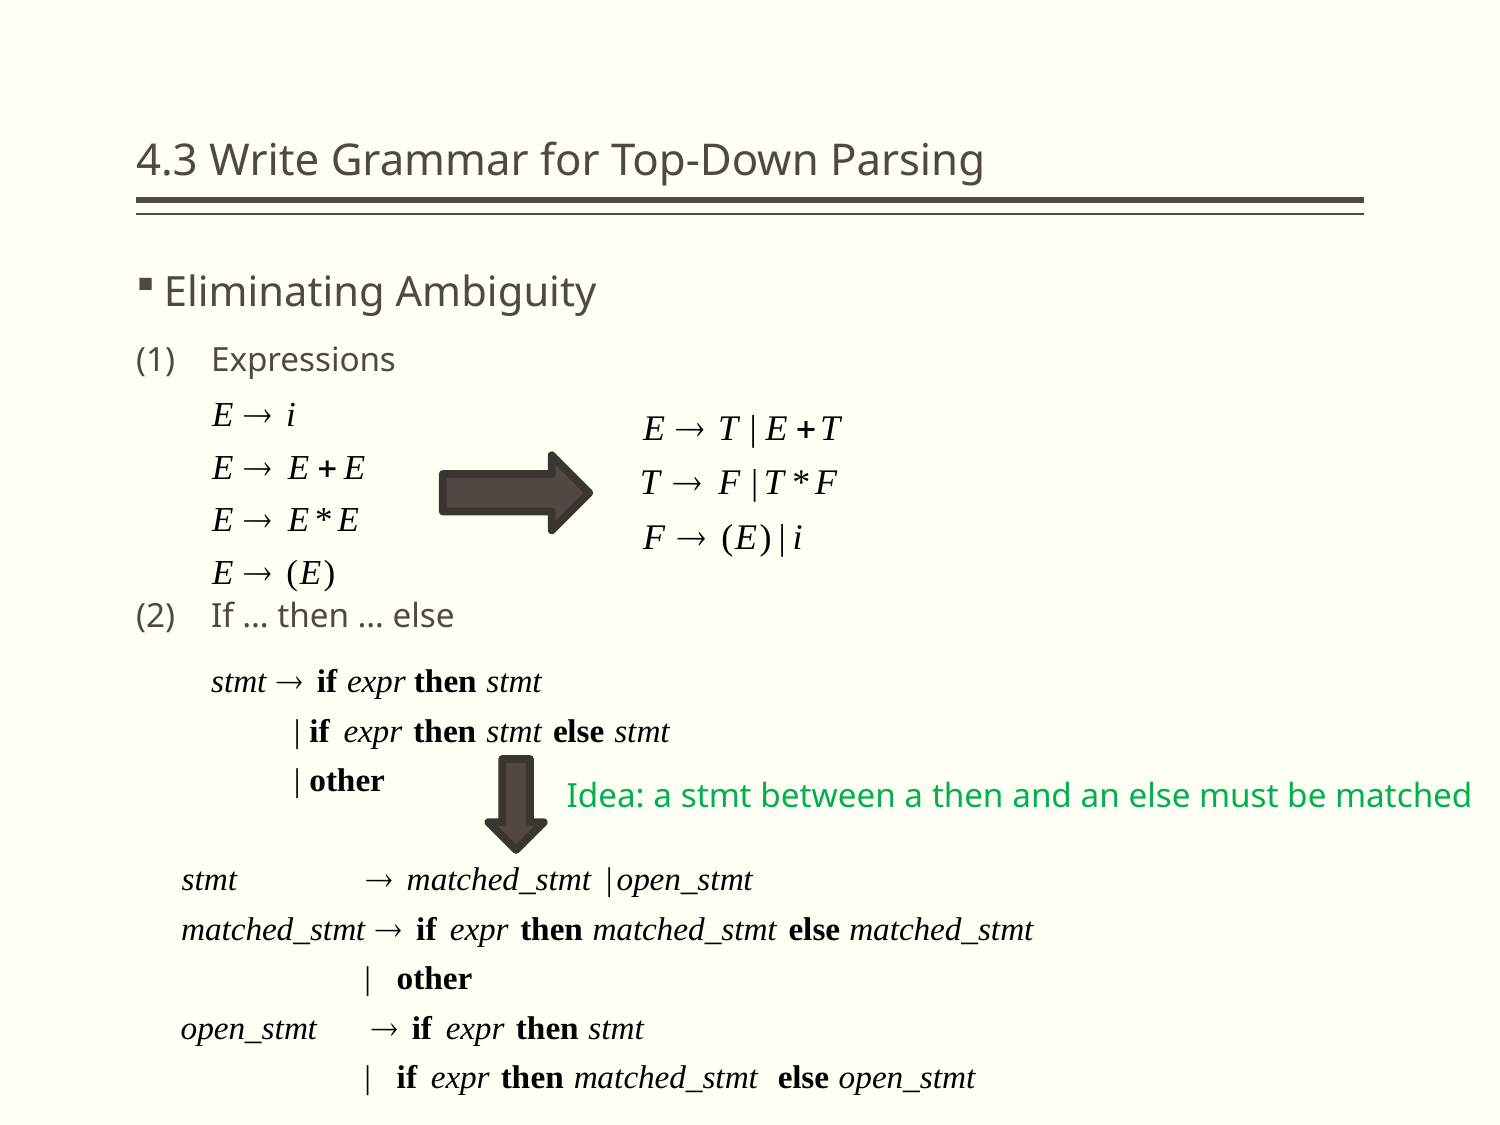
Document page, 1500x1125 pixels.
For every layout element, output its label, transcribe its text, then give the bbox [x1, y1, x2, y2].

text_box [203, 660, 682, 809]
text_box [634, 405, 856, 568]
text_box [438, 451, 594, 535]
text_box [484, 818, 548, 854]
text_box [173, 857, 1044, 1106]
list Eliminating Ambiguity Expressions If … then … else [135, 262, 1364, 1013]
title 4.3 Write Grammar for Top-Down Parsing [135, 12, 1364, 193]
text_box Idea: a stmt between a then and an else must be matched [551, 767, 1489, 822]
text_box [203, 394, 377, 602]
